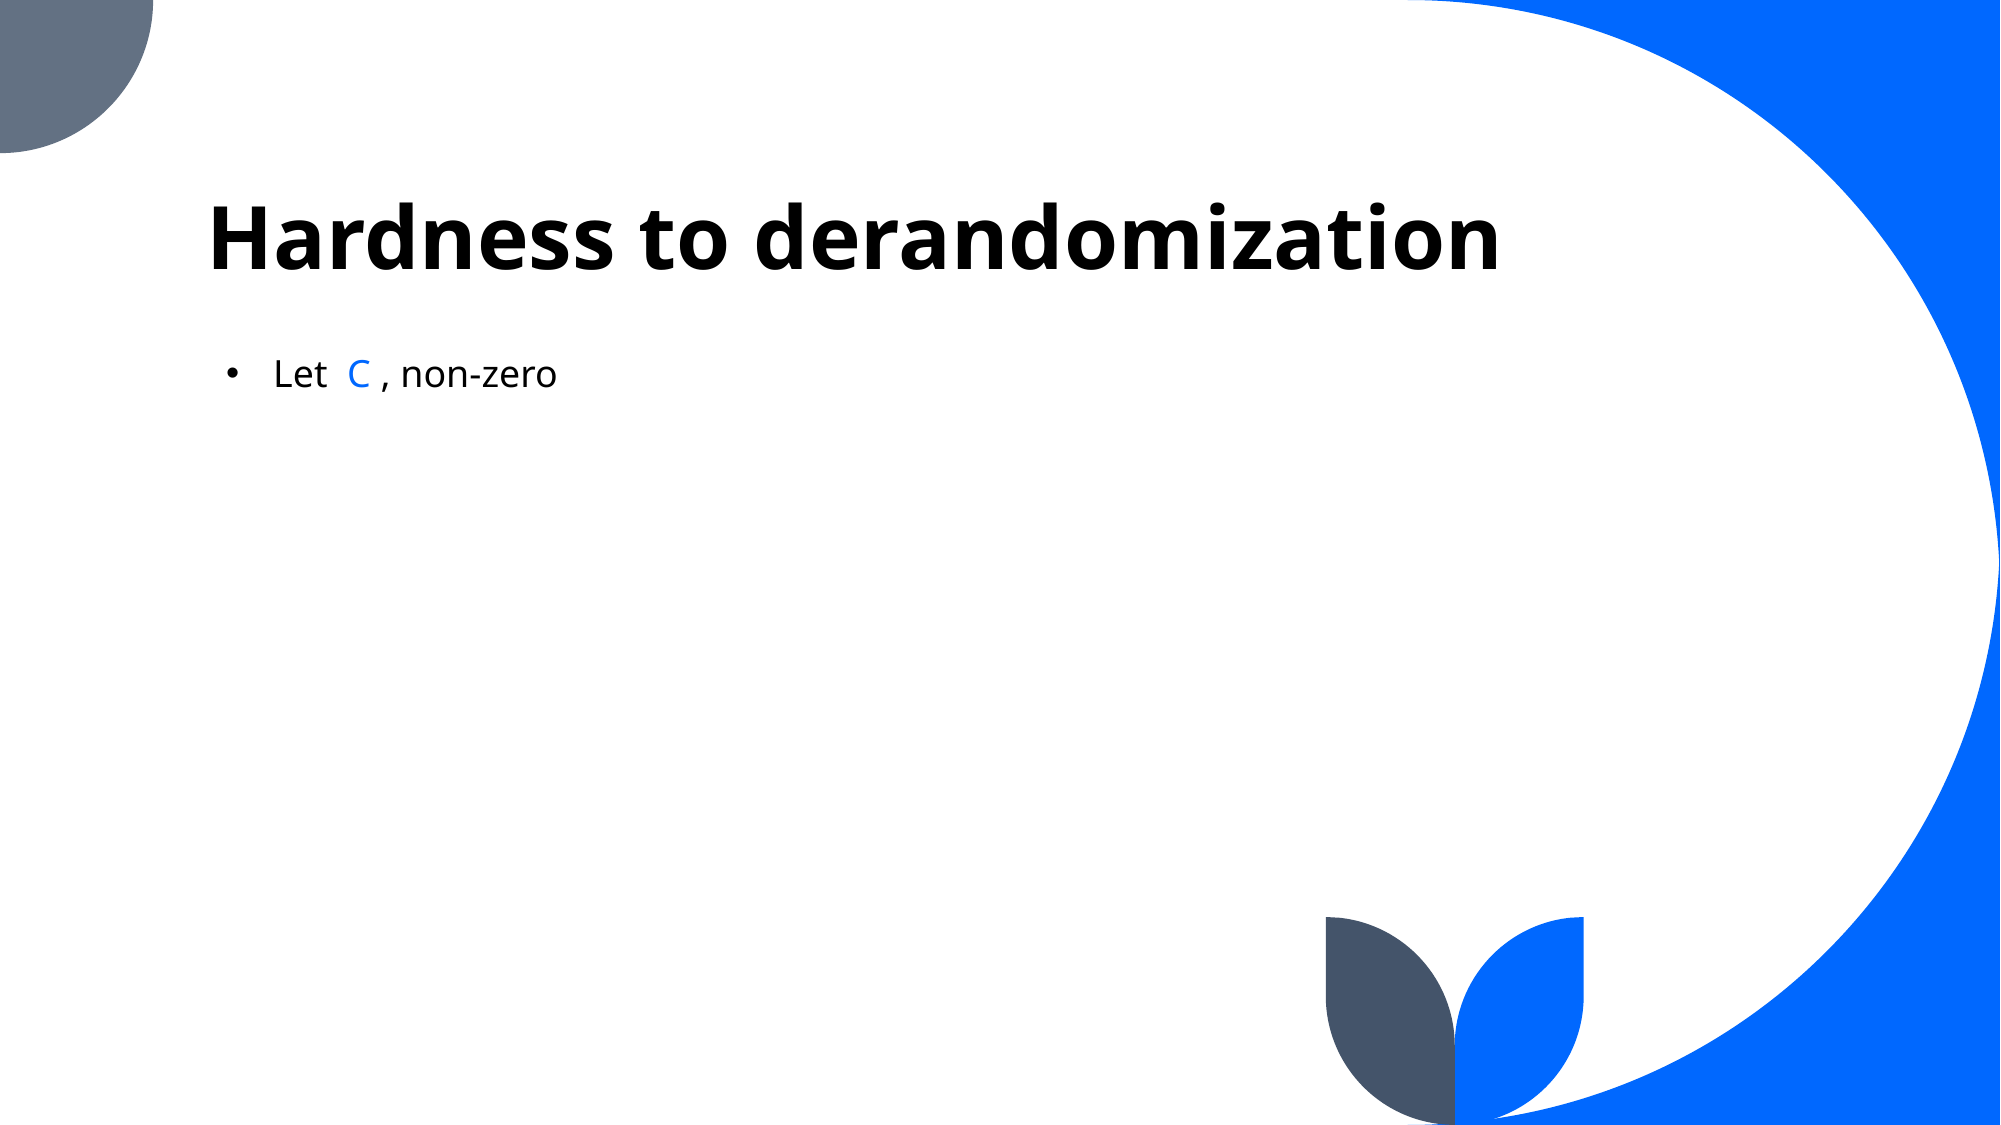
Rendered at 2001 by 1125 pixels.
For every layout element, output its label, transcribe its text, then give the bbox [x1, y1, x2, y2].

title Hardness to derandomization [191, 22, 1767, 294]
